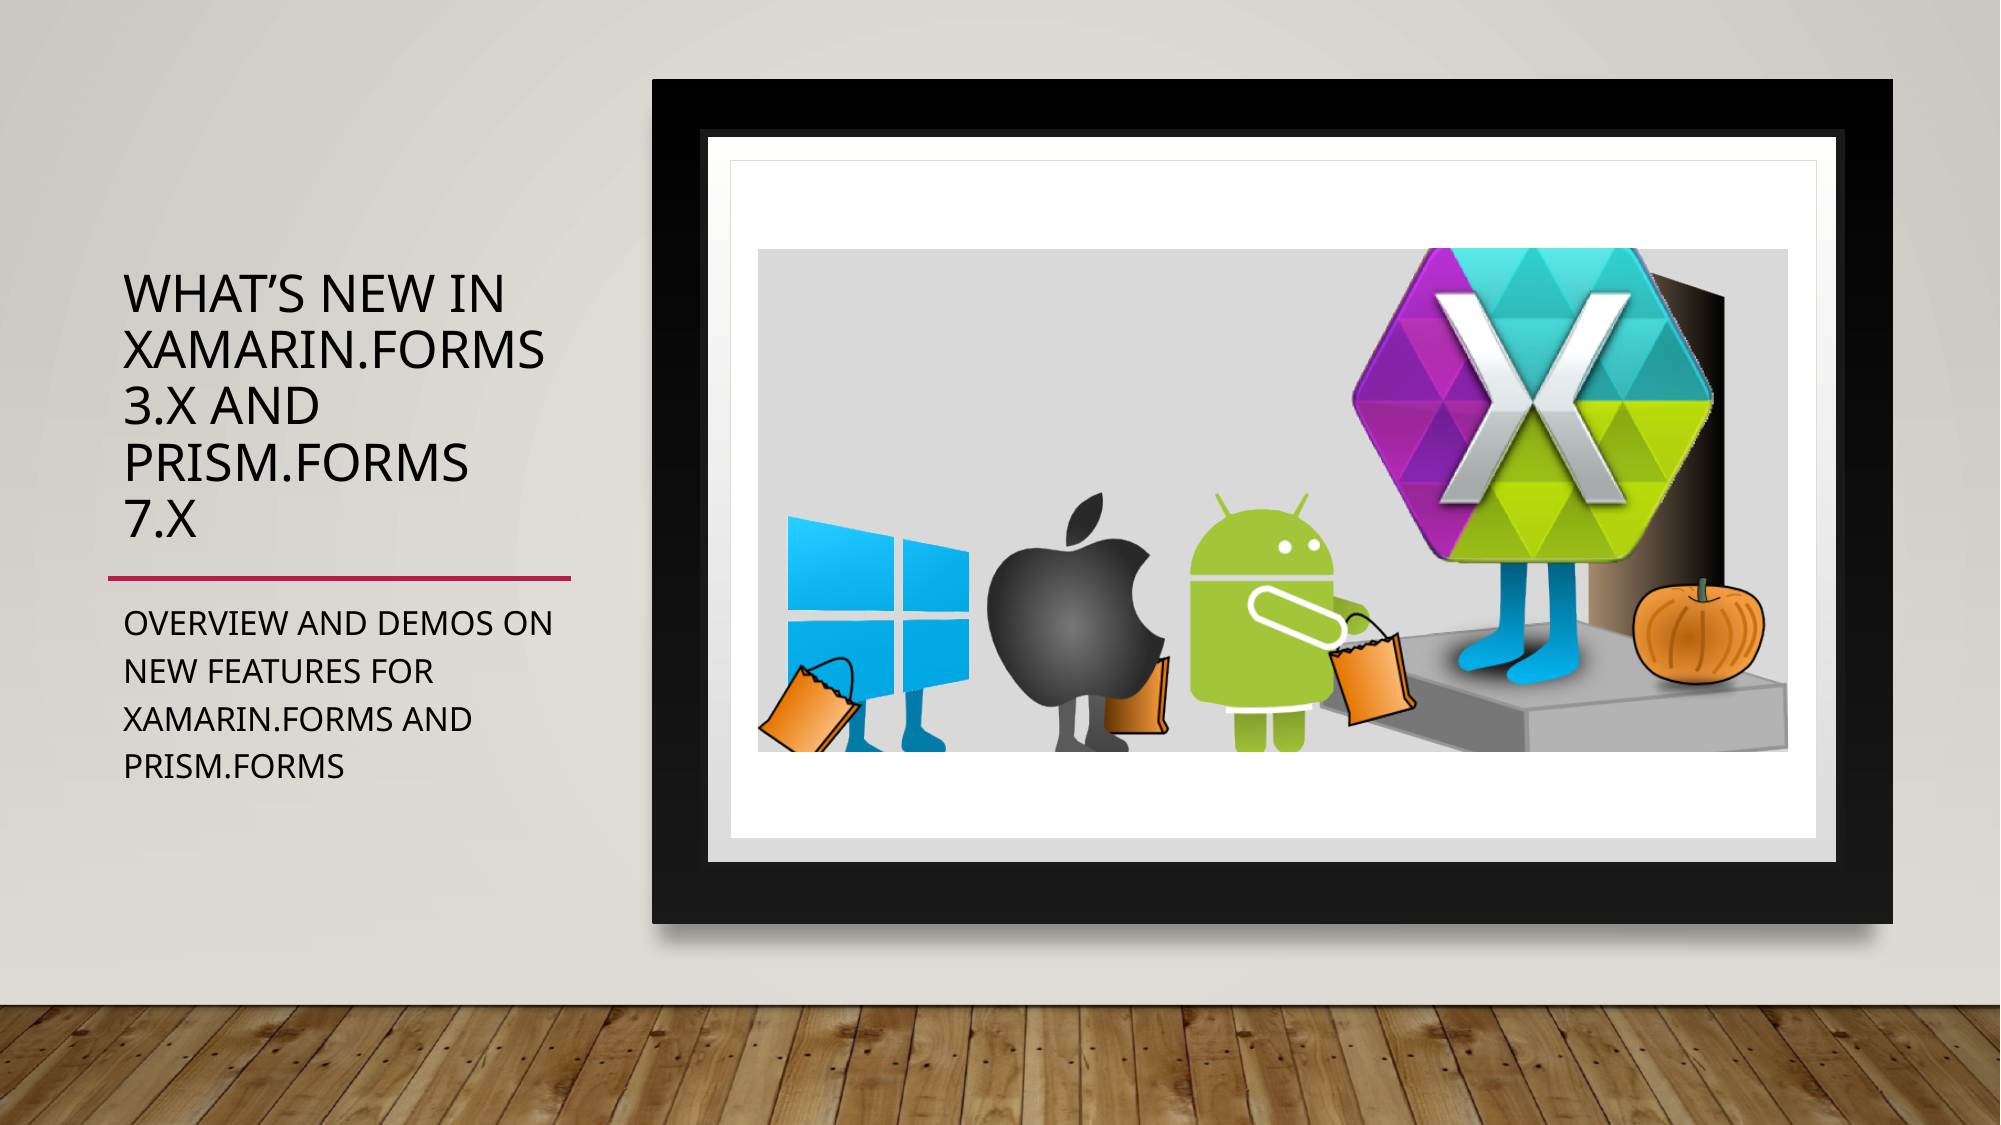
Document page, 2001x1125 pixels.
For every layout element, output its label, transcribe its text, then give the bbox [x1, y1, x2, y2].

text_box [0, 0, 2000, 330]
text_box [652, 78, 1894, 924]
title What’s new in Xamarin.Forms 3.x and Prism.Forms 7.x [108, 241, 572, 549]
picture [757, 248, 1789, 753]
picture [0, 1006, 2000, 1125]
list Overview and demos on new features for Xamarin.Forms and Prism.Forms [108, 580, 572, 844]
text_box [0, 330, 2000, 1004]
